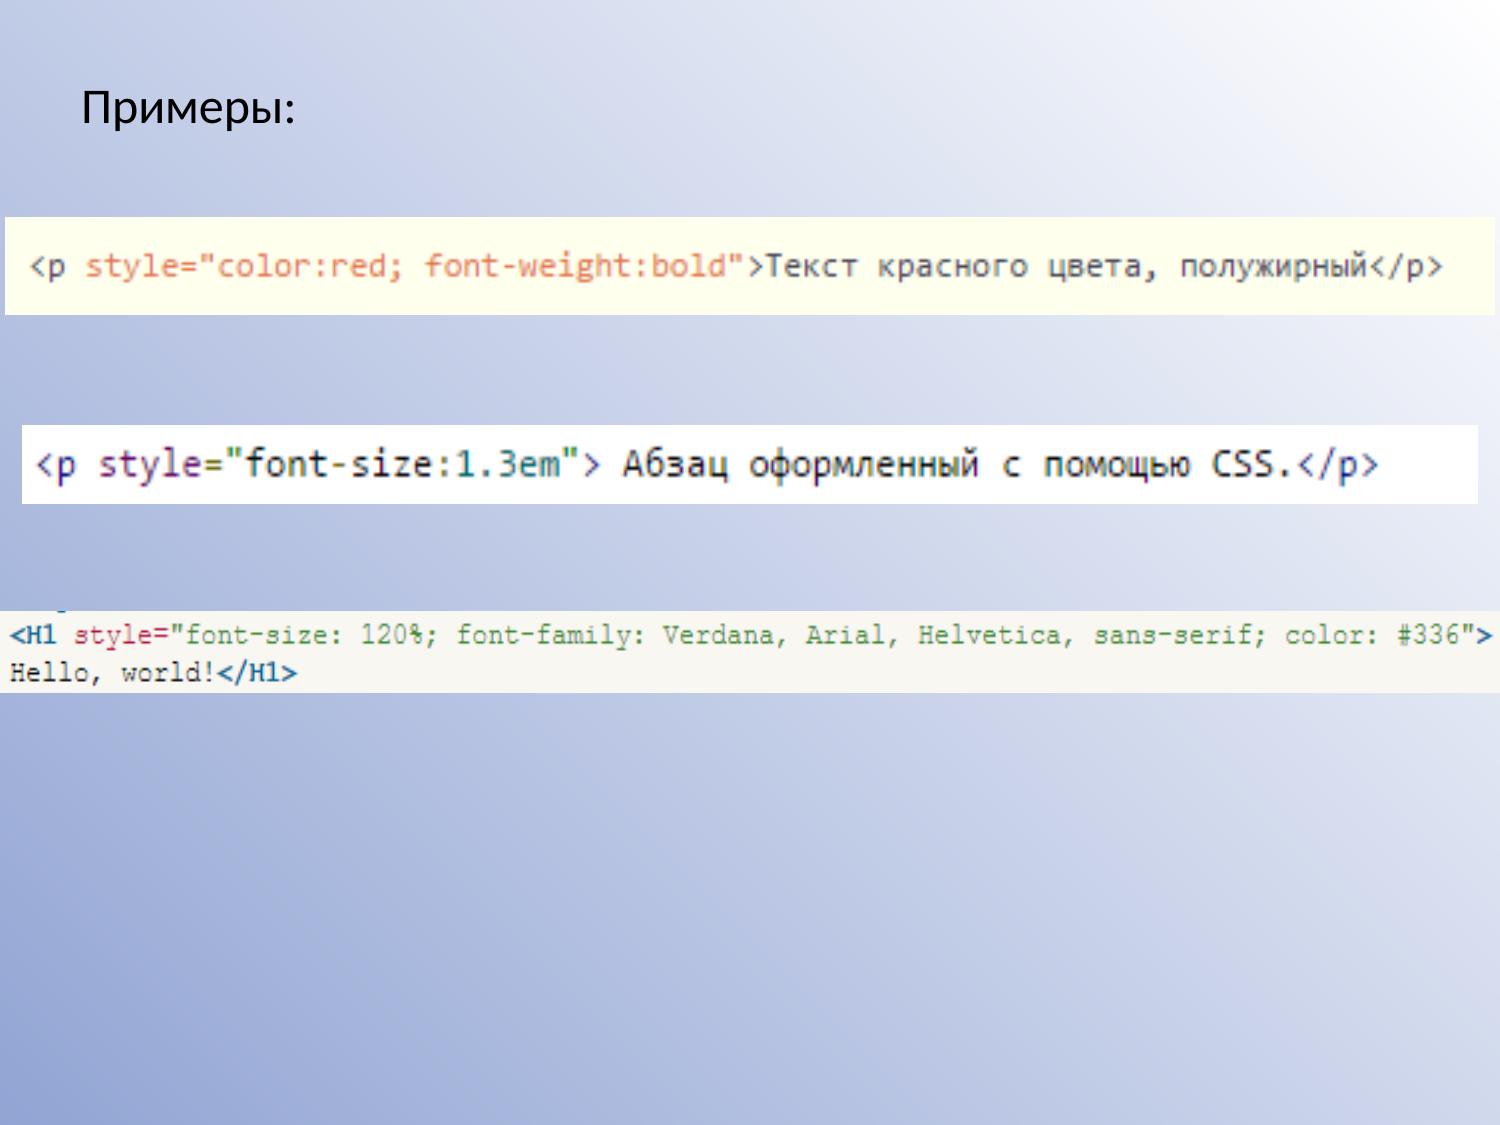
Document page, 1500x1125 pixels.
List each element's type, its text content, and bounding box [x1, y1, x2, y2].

picture [5, 217, 1495, 315]
text_box Примеры: [66, 66, 312, 142]
picture [0, 611, 1500, 693]
picture [22, 425, 1478, 504]
